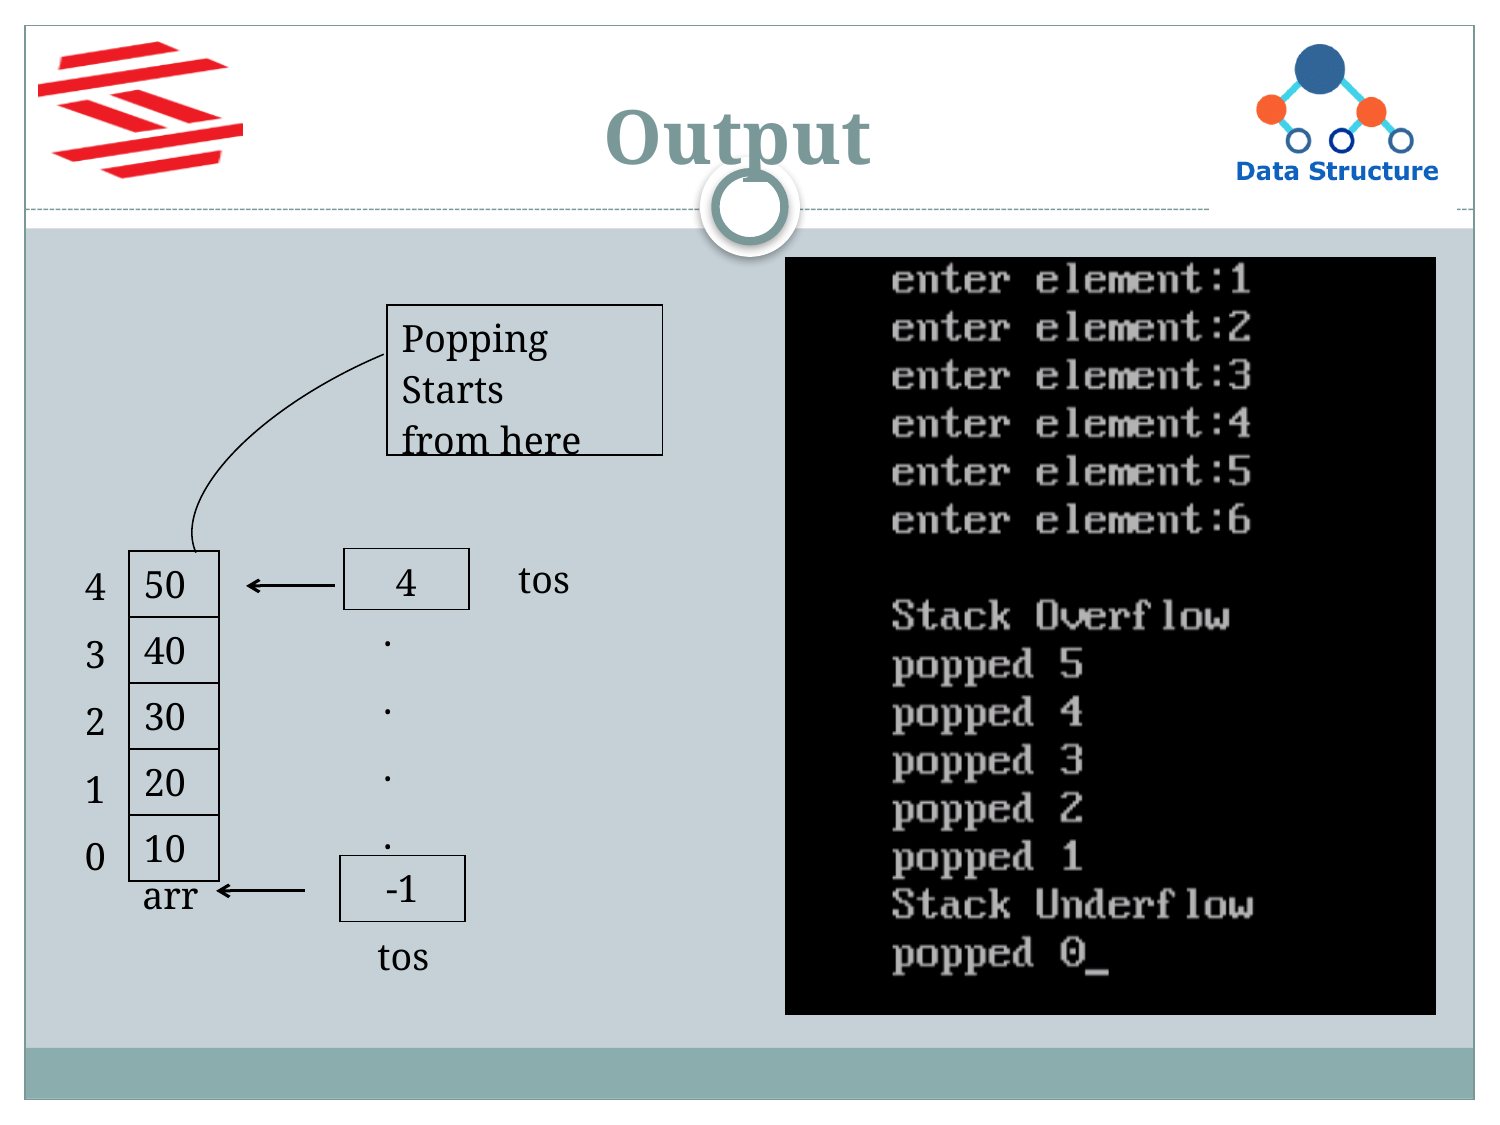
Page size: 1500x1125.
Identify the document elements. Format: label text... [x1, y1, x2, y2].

table_header 4 [345, 549, 468, 609]
table_header 50 [130, 552, 218, 616]
text_box 4 3 2 1 0 [70, 533, 124, 954]
table_cell 10 [130, 816, 218, 880]
text_box arr [127, 865, 214, 925]
text_box tos [362, 925, 445, 986]
table_header -1 [341, 856, 464, 921]
picture [784, 257, 1436, 1015]
table_cell 20 [130, 750, 218, 814]
text_box . . . . [368, 579, 422, 865]
table_cell 40 [130, 618, 218, 682]
picture [1209, 34, 1457, 212]
picture [37, 40, 243, 185]
title Output [248, 50, 1203, 188]
table_cell 30 [130, 684, 218, 748]
text_box [191, 353, 412, 553]
table_header Popping Starts from here [388, 306, 662, 454]
text_box tos [503, 548, 585, 609]
